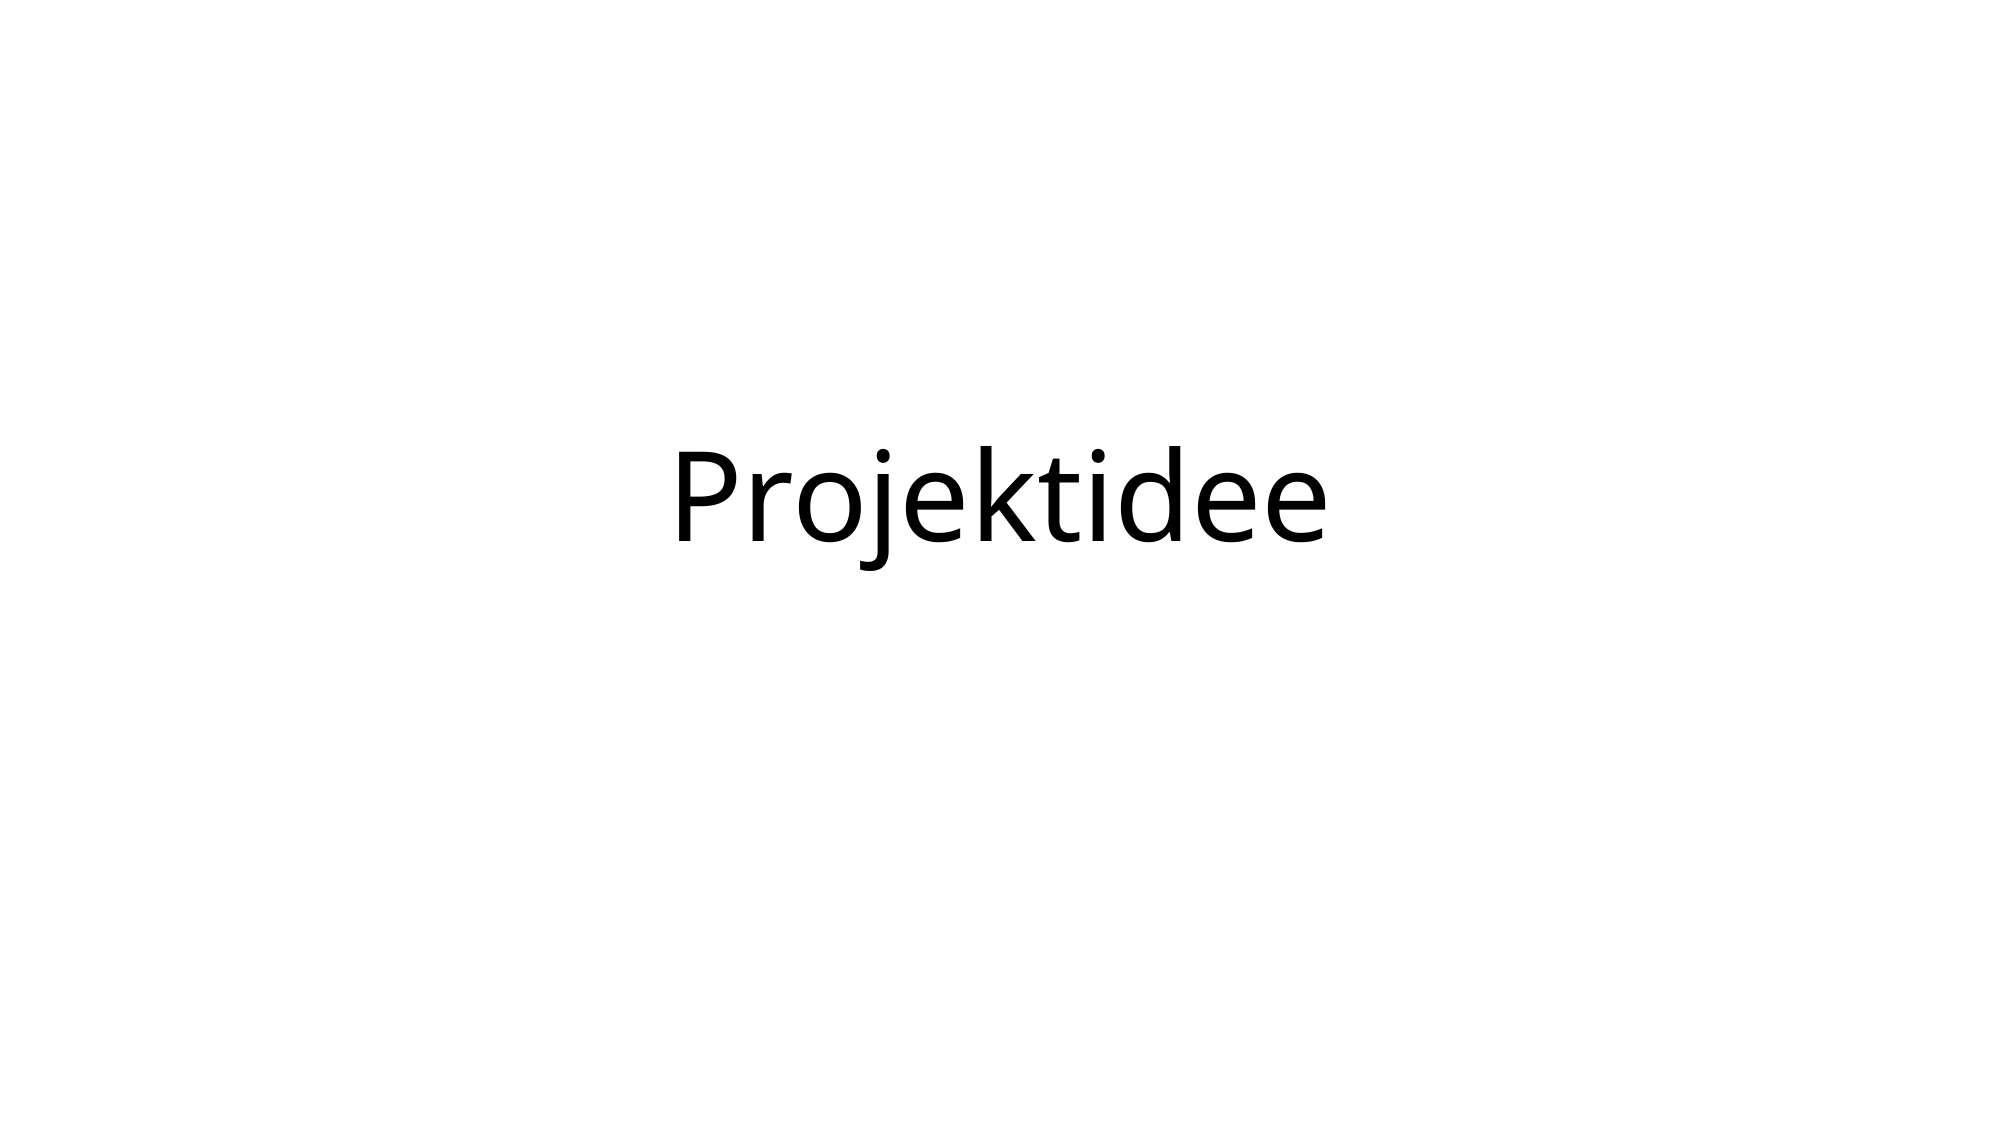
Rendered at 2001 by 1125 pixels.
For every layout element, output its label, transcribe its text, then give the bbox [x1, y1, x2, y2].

title Projektidee [249, 184, 1750, 576]
